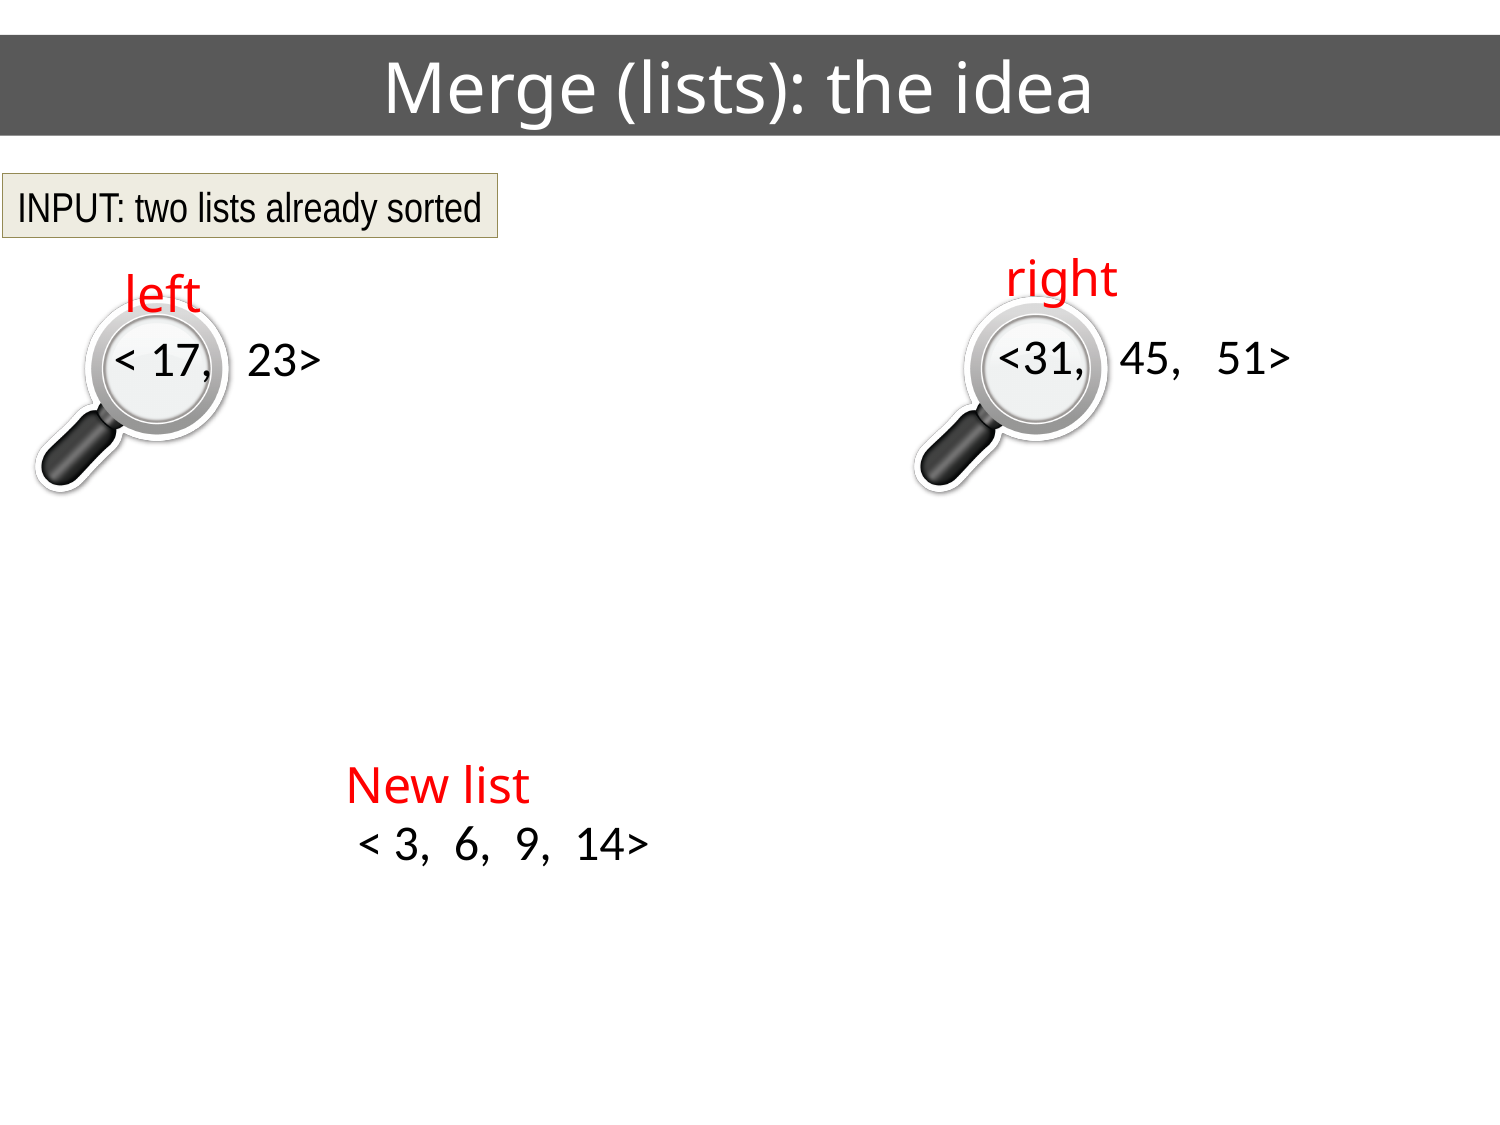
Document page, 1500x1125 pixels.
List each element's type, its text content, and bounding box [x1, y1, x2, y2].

picture [906, 290, 1115, 500]
text_box New list [330, 746, 546, 822]
text_box left [109, 254, 216, 289]
text_box < 17, 23> [241, 319, 349, 394]
text_box INPUT: two lists already sorted [2, 173, 498, 238]
text_box right [990, 238, 1134, 314]
text_box < 3, 6, 9, 14> [342, 802, 677, 878]
text_box <31, 45, 51> [1119, 316, 1318, 392]
title Merge (lists): the idea [0, 34, 1500, 136]
picture [28, 290, 236, 500]
